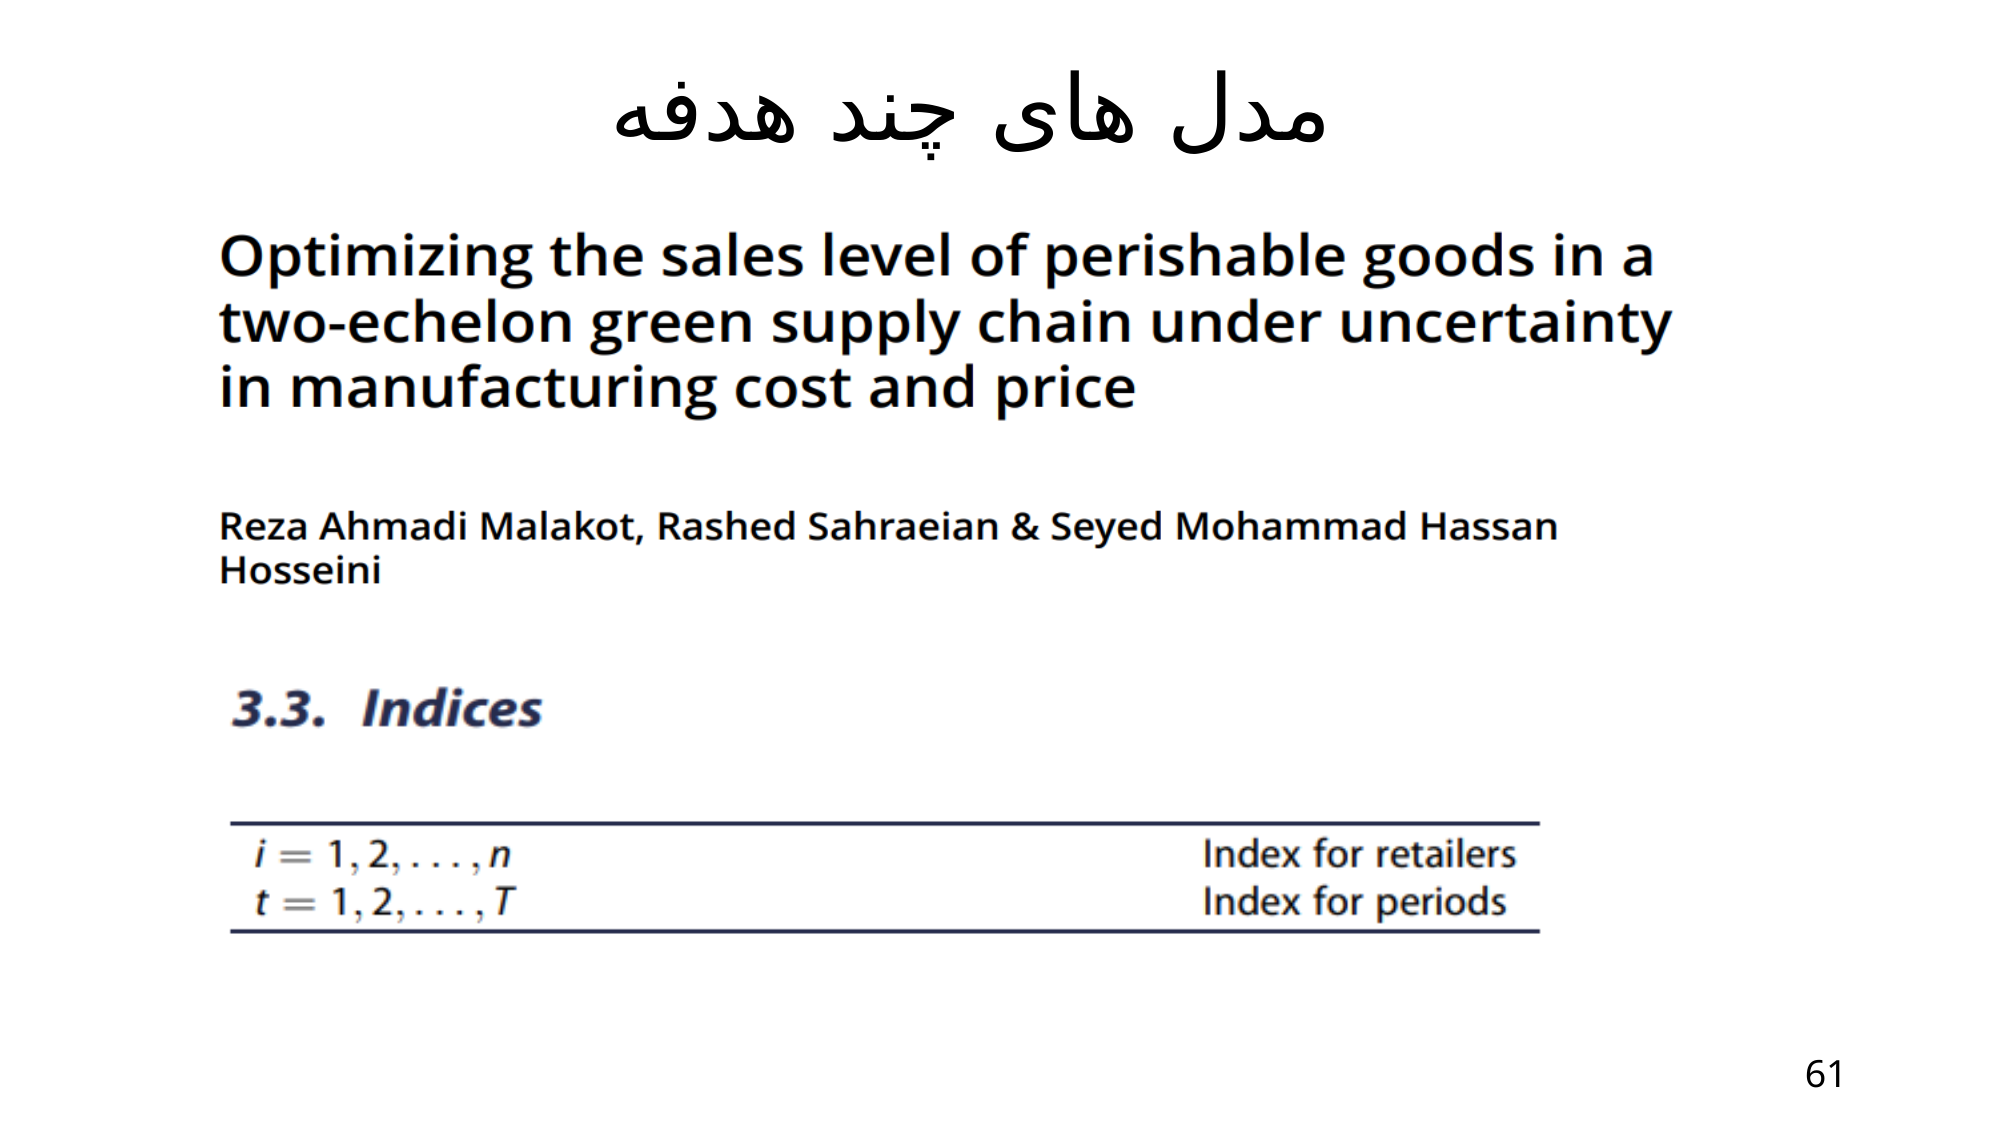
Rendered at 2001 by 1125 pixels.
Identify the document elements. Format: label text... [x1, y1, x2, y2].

picture [198, 223, 1711, 617]
slide_number 61 [1412, 1042, 1863, 1103]
title مدل های چند هدفه [109, 53, 1834, 271]
picture [215, 650, 1552, 963]
